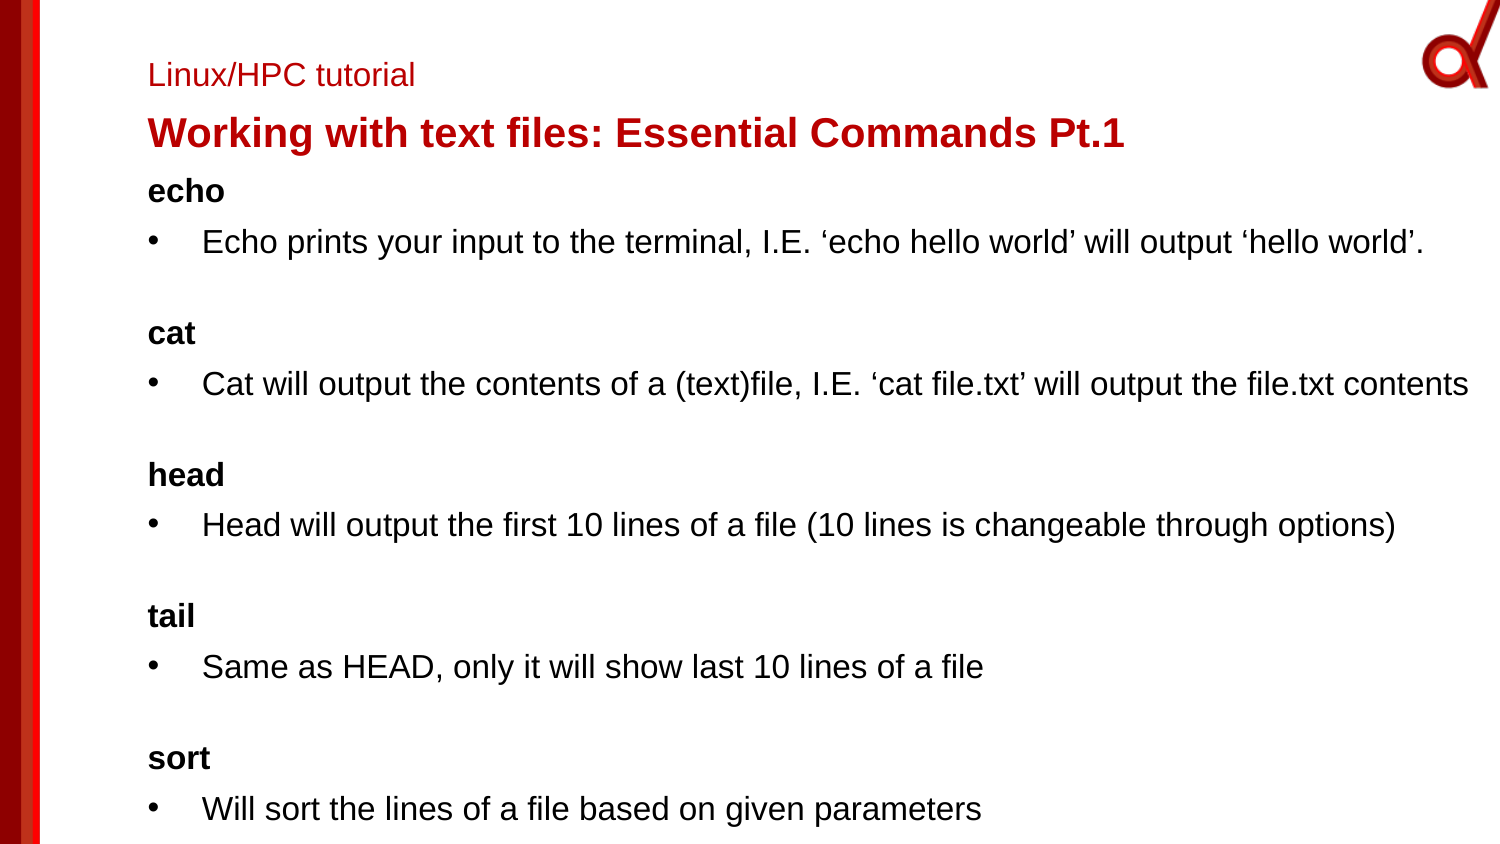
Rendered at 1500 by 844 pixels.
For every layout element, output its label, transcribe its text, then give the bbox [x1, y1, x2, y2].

list Working with text files: Essential Commands Pt.1 [147, 106, 1388, 157]
title Linux/HPC tutorial [147, 53, 1388, 94]
list echo Echo prints your input to the terminal, I.E. ‘echo hello world’ will output ‘hello world’. cat Cat will output the contents of a (text)file, I.E. ‘cat file.txt’ will output the file.txt contents head Head will output the first 10 lines of a file (10 lines is changeable through options) tail Same as HEAD, only it will show last 10 lines of a file sort Will sort the lines of a file based on given parameters [147, 169, 1500, 844]
